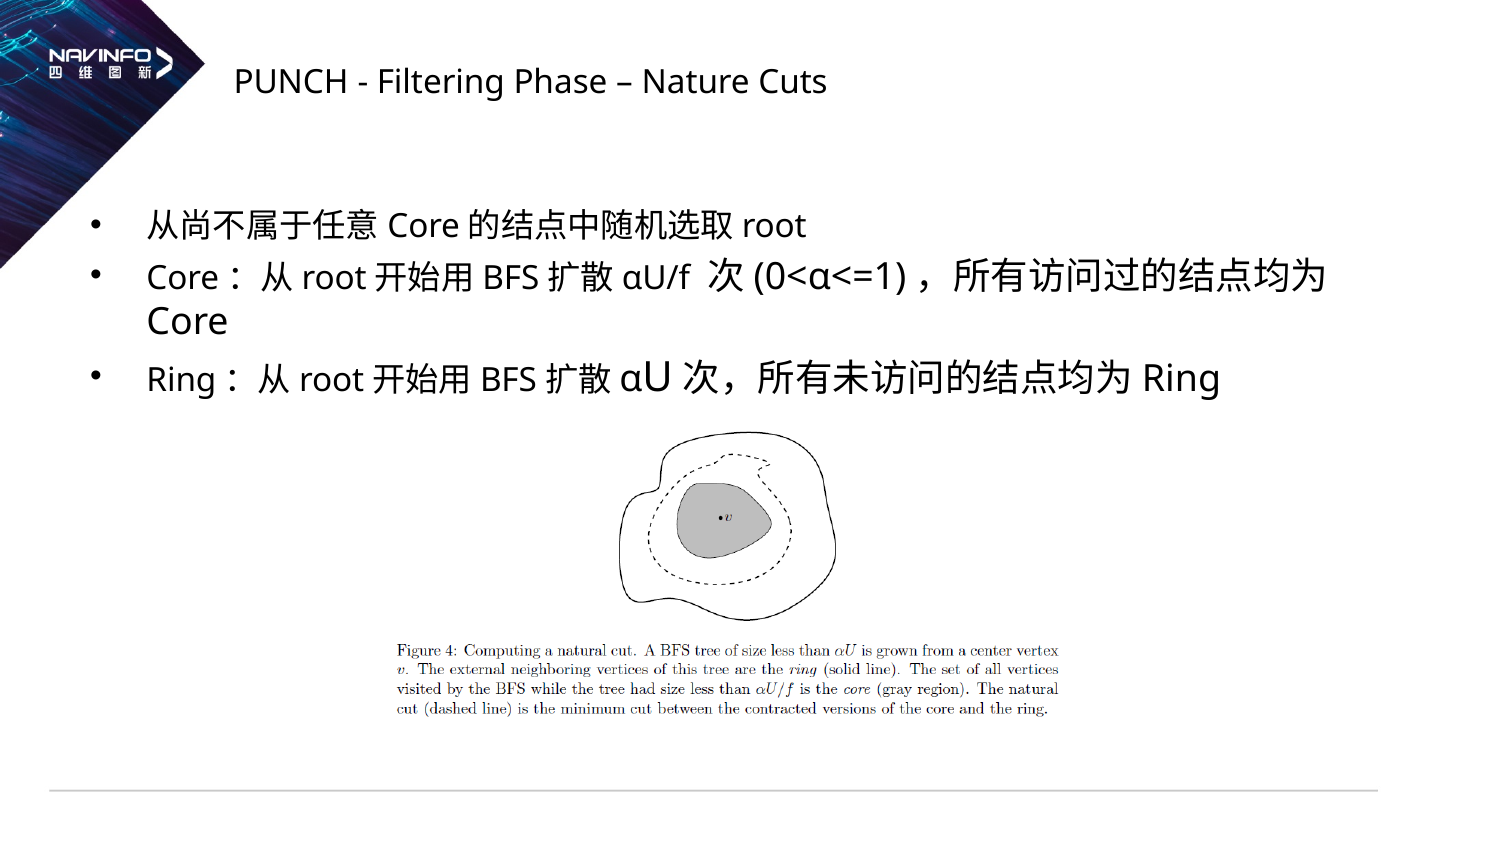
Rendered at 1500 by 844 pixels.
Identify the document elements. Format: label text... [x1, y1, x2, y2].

picture [0, 0, 1500, 844]
title PUNCH - Filtering Phase – Nature Cuts [218, 33, 1424, 127]
picture [20, 39, 31, 44]
list 从尚不属于任意Core的结点中随机选取root Core：从root开始用BFS扩散αU/f 次(0<α<=1)，所有访问过的结点均为Core Ring：从root开始用BFS扩散αU次，所有未访问的结点均为Ring [75, 196, 1426, 754]
